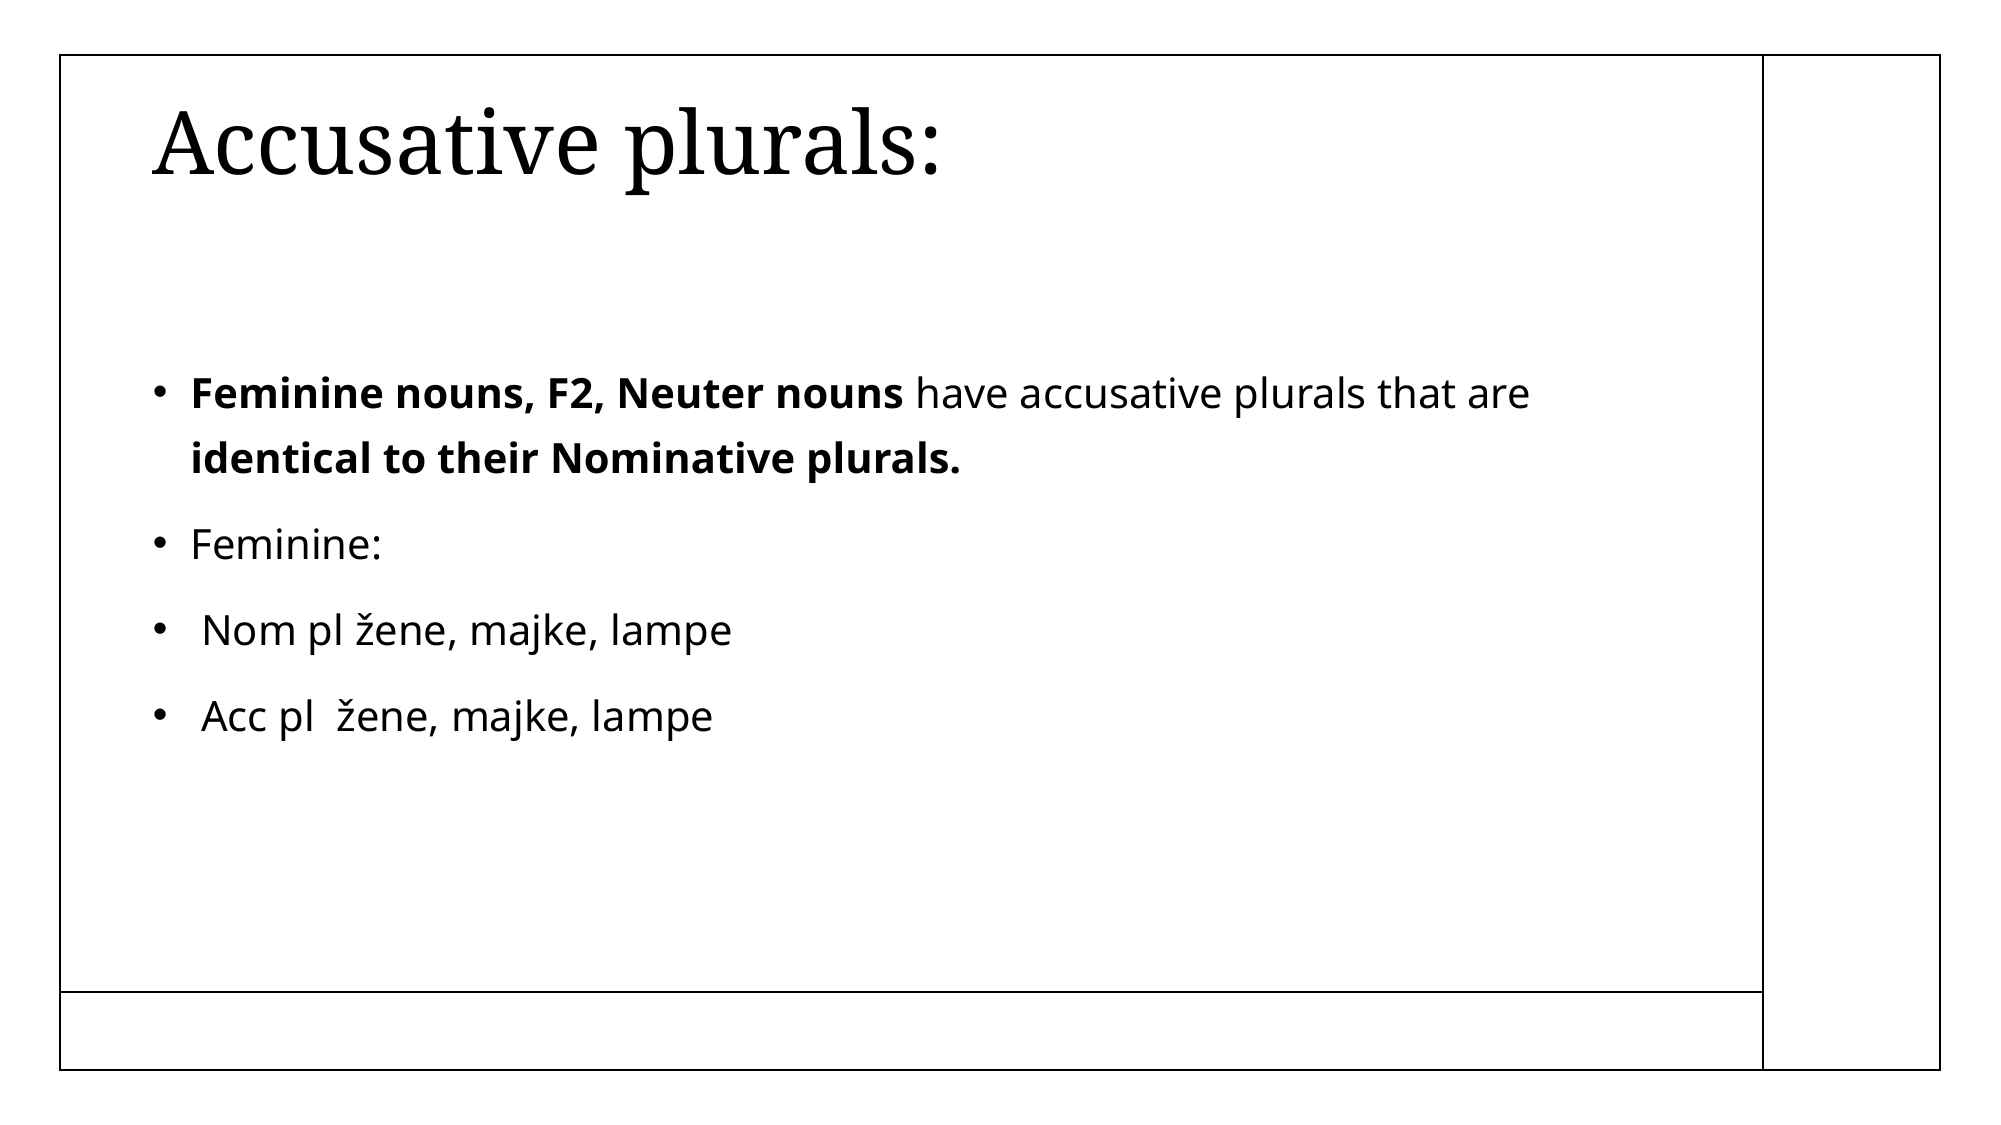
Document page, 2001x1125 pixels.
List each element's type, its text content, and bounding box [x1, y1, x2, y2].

title Accusative plurals: [138, 90, 1695, 309]
list Feminine nouns, F2, Neuter nouns have accusative plurals that are identical to their Nominative plurals. Feminine: Nom pl žene, majke, lampe Acc pl žene, majke, lampe [138, 343, 1695, 959]
